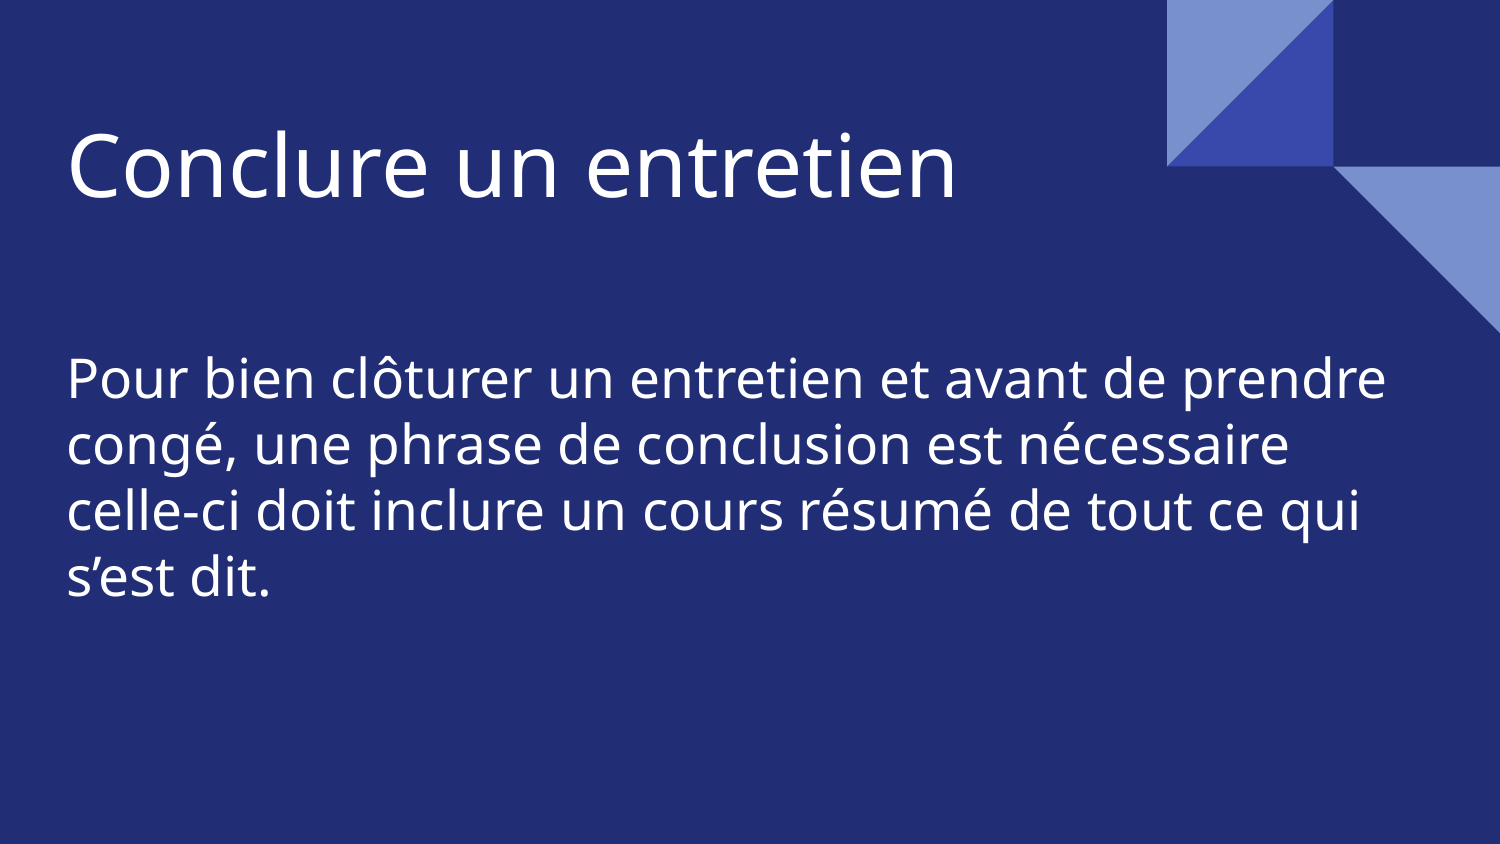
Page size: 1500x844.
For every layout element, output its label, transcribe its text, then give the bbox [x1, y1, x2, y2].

title Conclure un entretien [51, 41, 1449, 230]
subtitle Pour bien clôturer un entretien et avant de prendre congé, une phrase de conclusion est nécessaire celle-ci doit inclure un cours résumé de tout ce qui s’est dit. [51, 328, 1449, 472]
